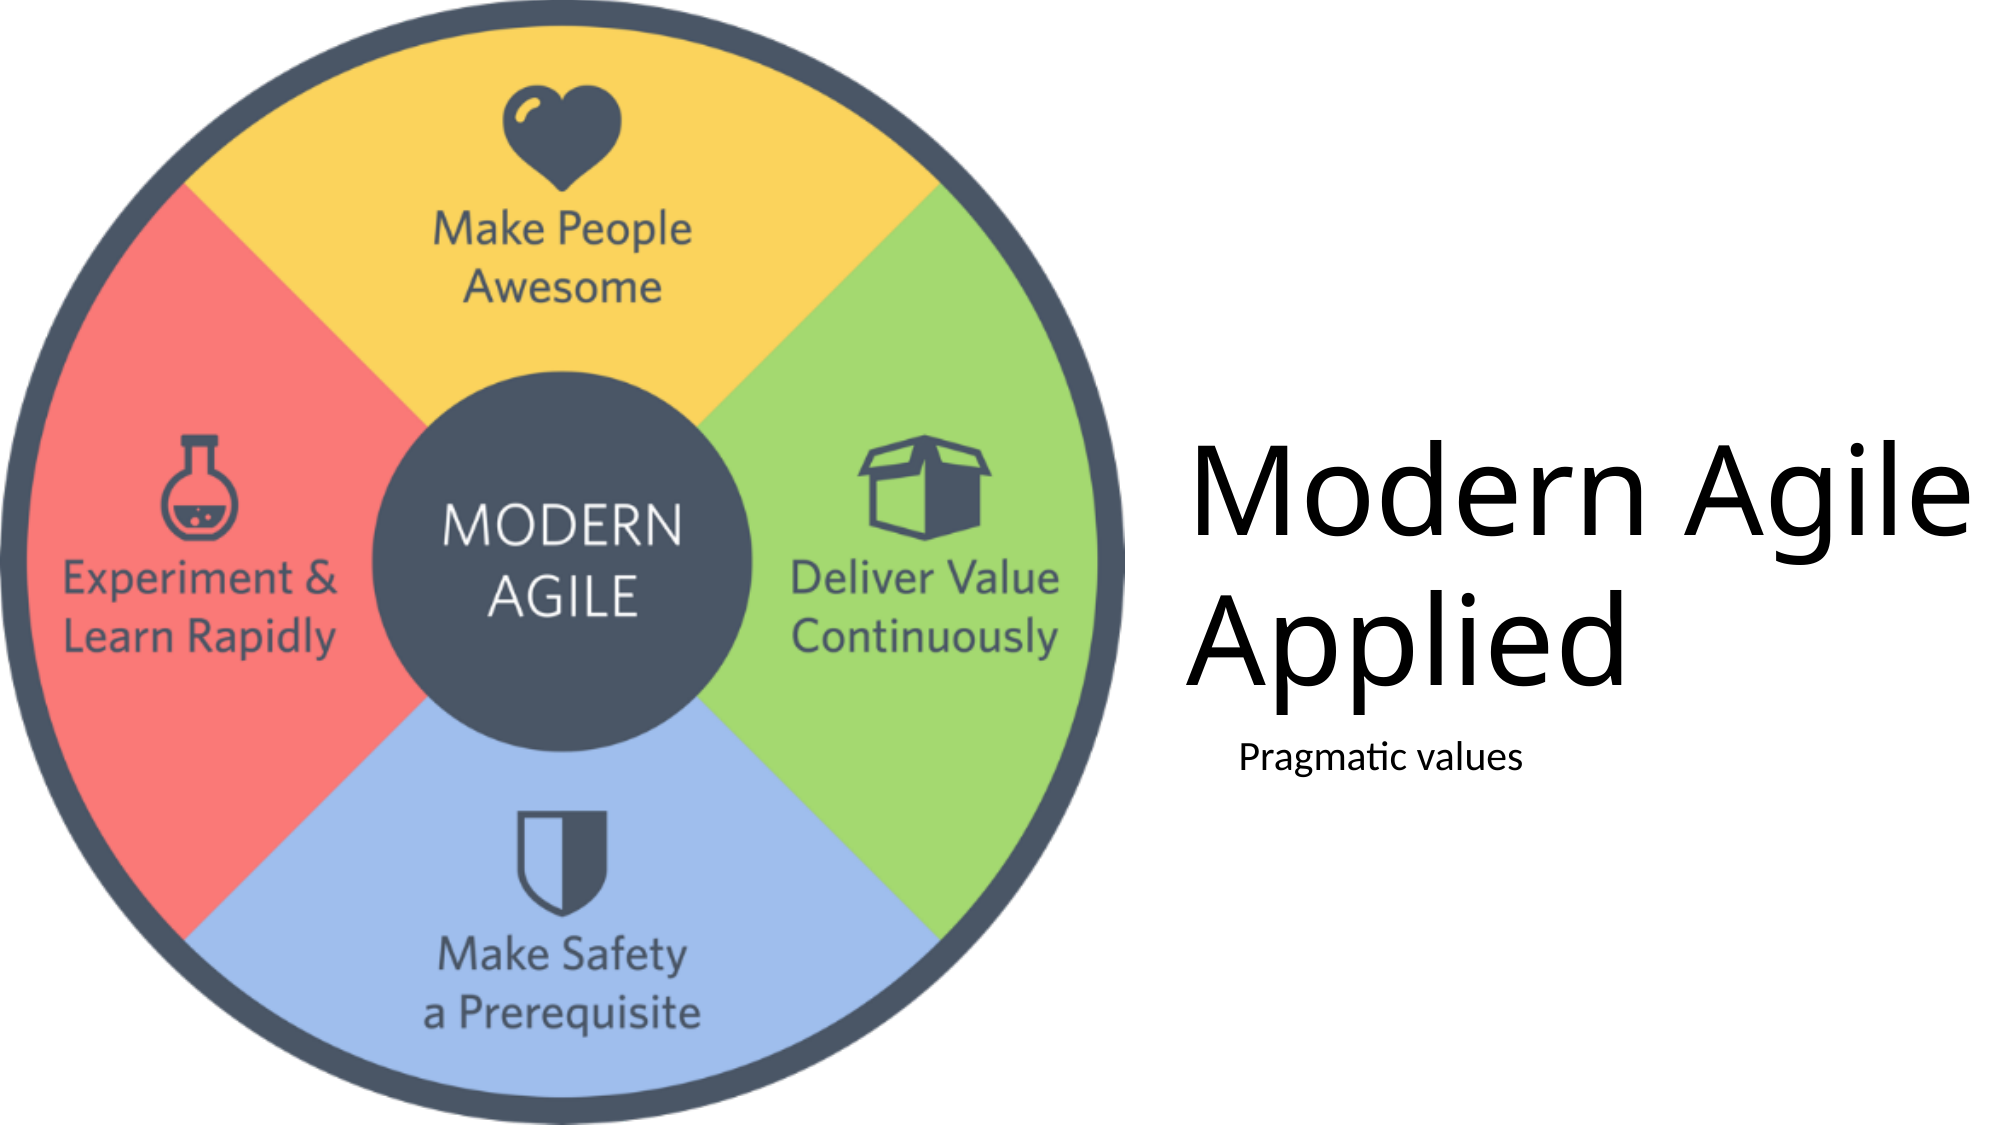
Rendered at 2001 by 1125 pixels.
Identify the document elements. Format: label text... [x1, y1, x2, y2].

text_box Modern Agile Applied [1171, 403, 1992, 719]
text_box Pragmatic values [1223, 721, 1648, 787]
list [0, 0, 1125, 1125]
